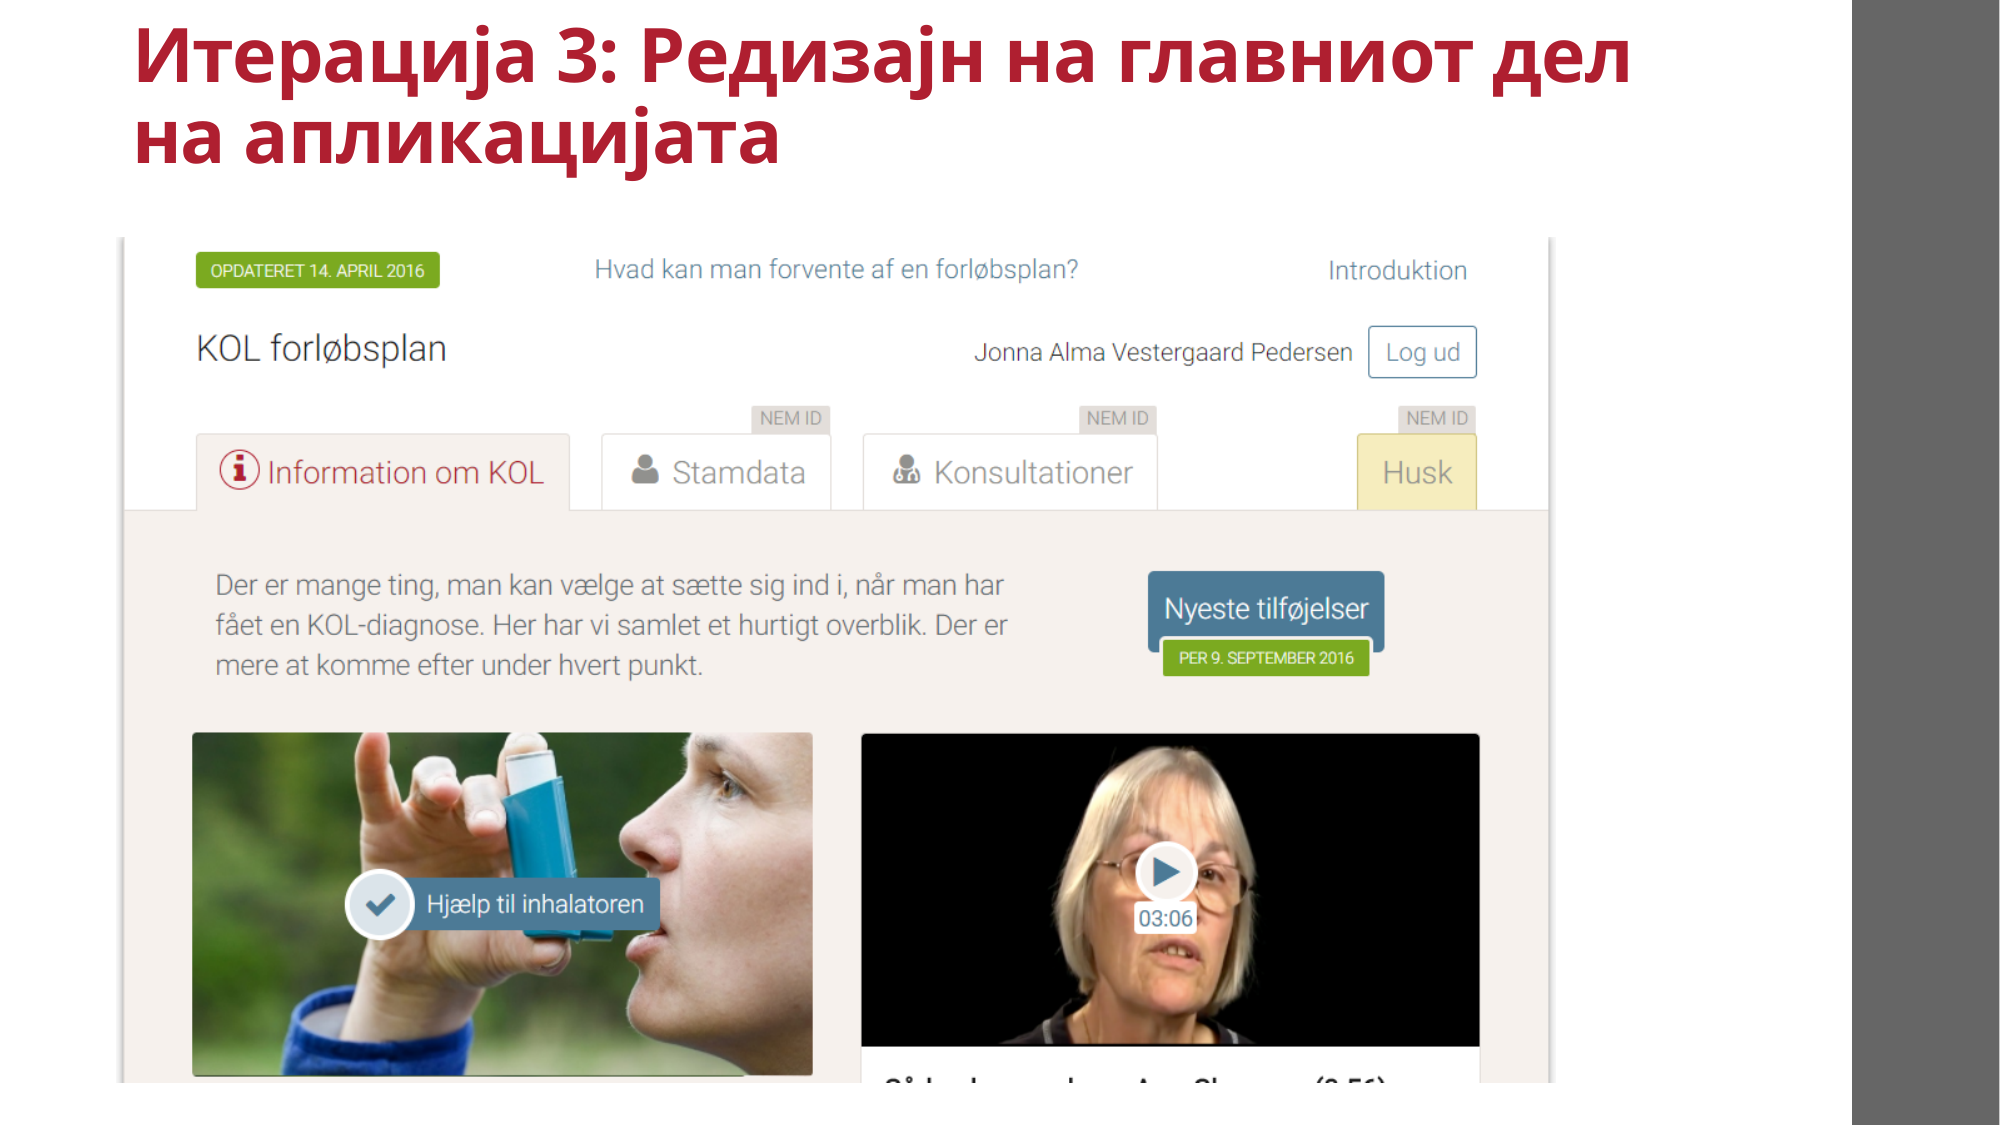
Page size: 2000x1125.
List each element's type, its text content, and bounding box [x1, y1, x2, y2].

title Итерација 3: Редизајн на главниот дел на апликацијата [116, 12, 1707, 188]
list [116, 237, 1557, 1083]
